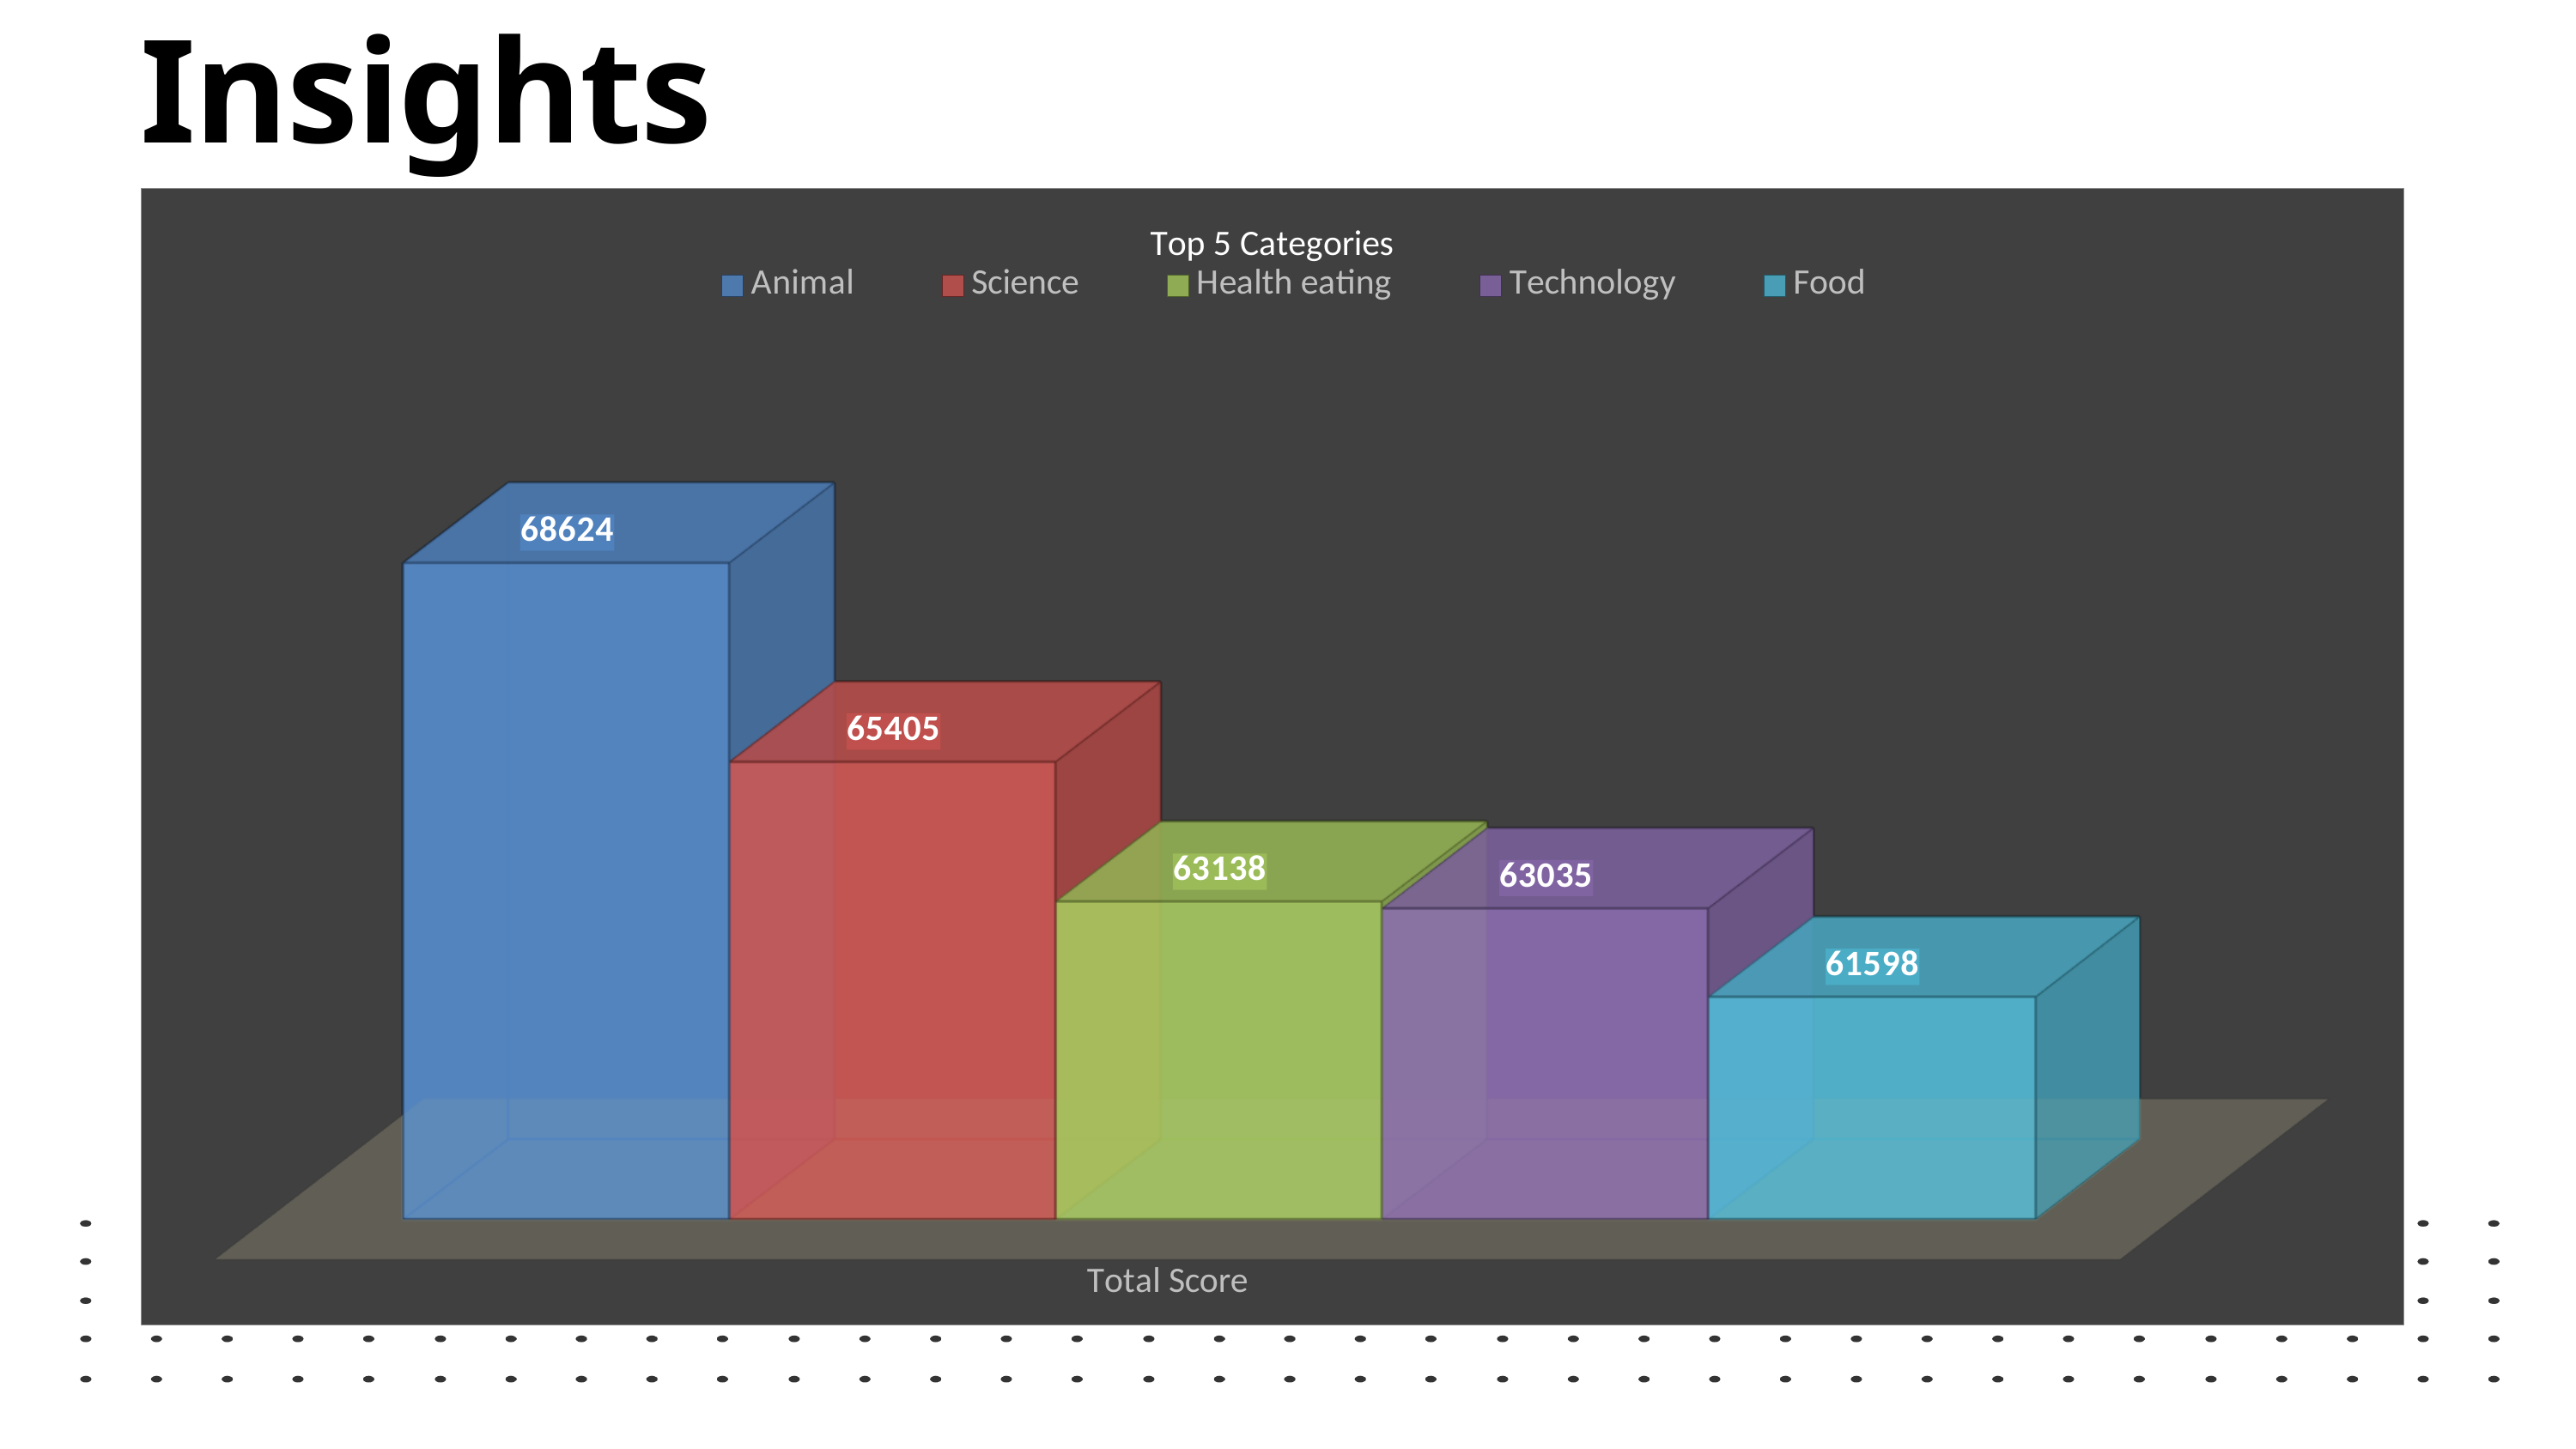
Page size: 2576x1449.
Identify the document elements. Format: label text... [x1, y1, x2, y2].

chart [140, 187, 2405, 1325]
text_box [72, 1217, 2504, 1385]
text_box Insights [140, 0, 2499, 516]
